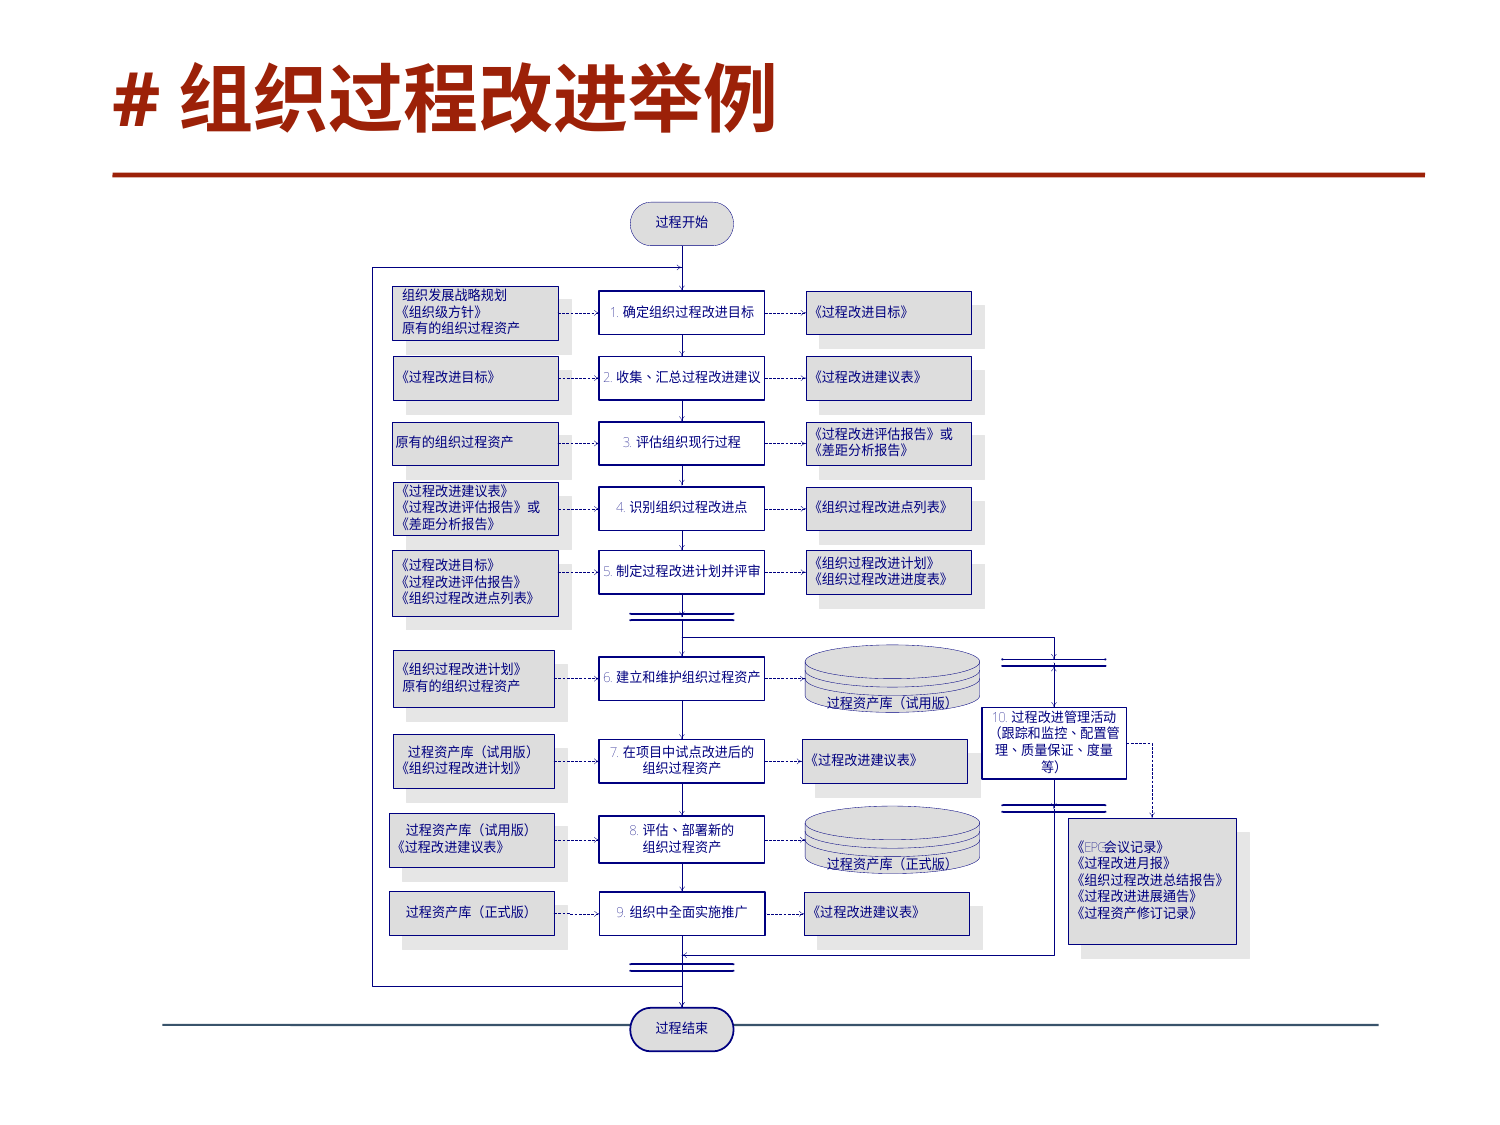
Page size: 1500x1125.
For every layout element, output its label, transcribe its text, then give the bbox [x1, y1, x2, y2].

title #组织过程改进举例 [112, 62, 1425, 155]
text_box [337, 199, 1262, 1056]
